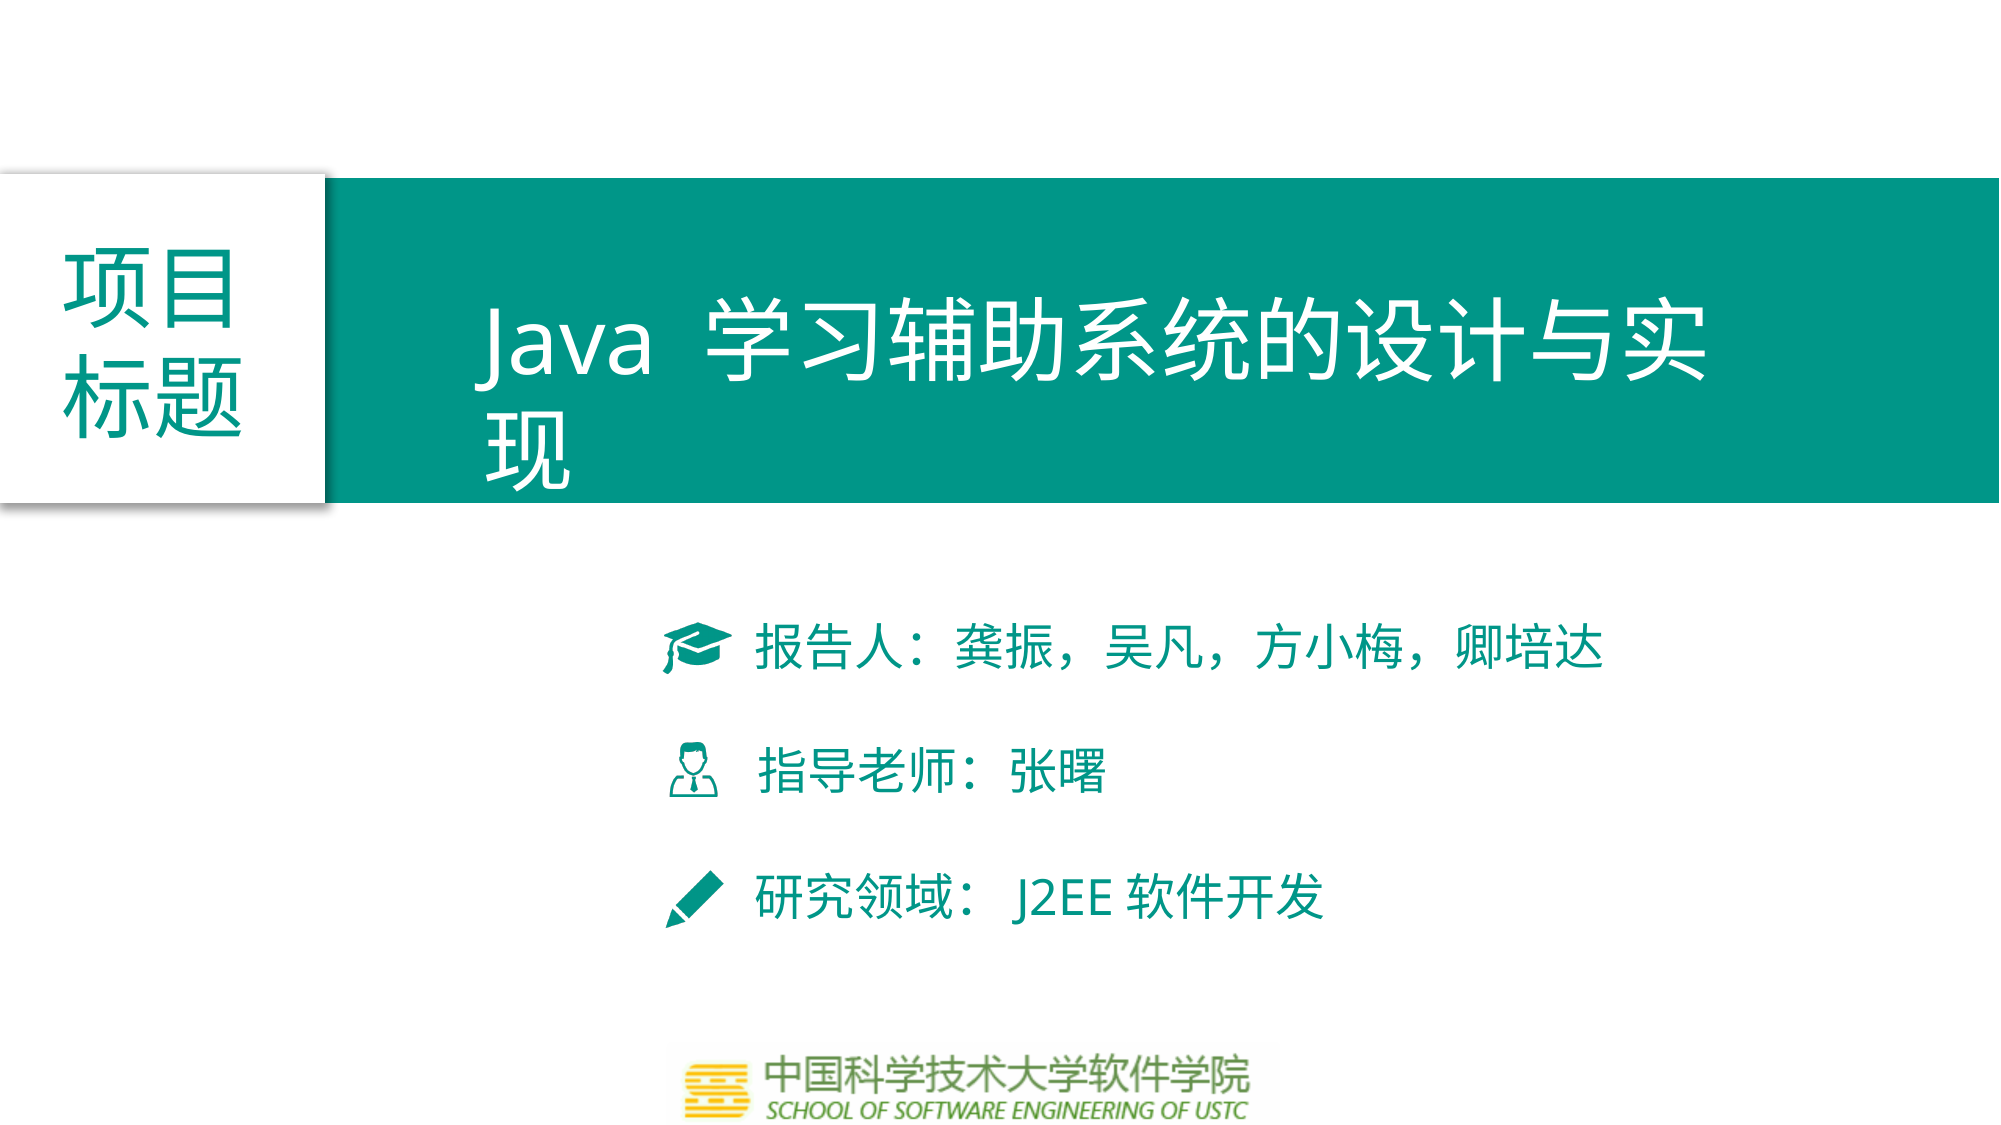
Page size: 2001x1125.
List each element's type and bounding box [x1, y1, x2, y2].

text_box [0, 175, 2000, 505]
picture [666, 1042, 1280, 1125]
text_box [651, 602, 1637, 935]
